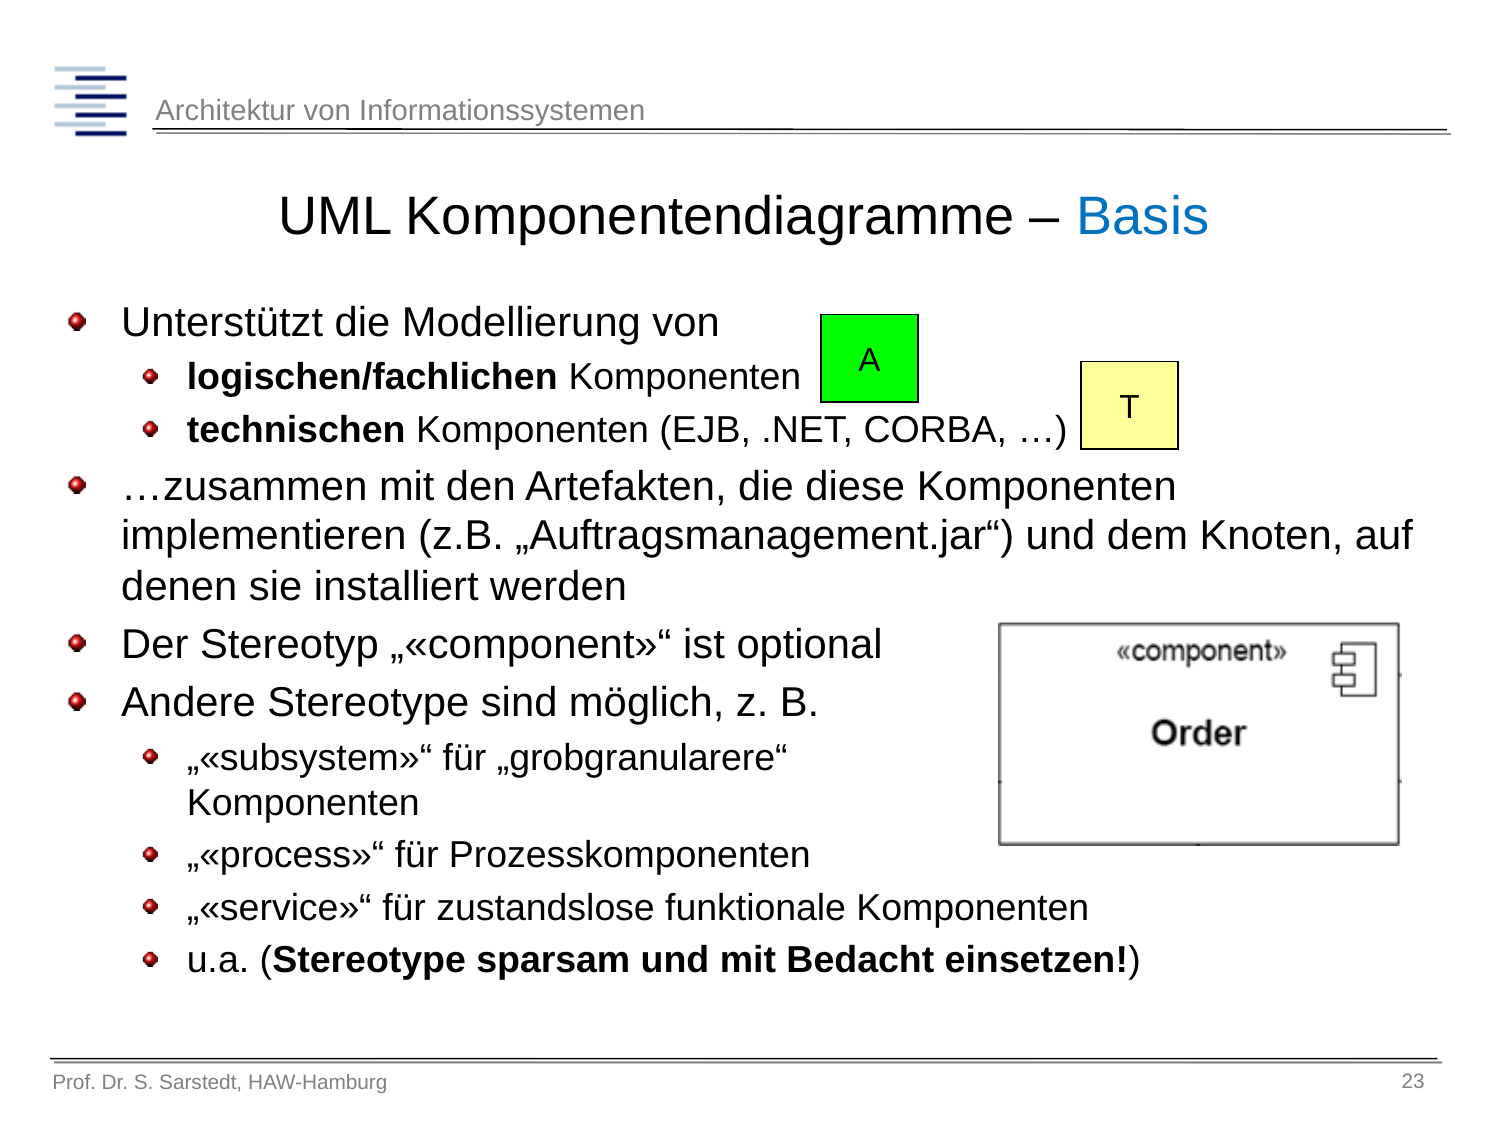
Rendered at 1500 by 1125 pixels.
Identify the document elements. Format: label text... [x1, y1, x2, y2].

picture [140, 844, 158, 862]
text_box A [820, 314, 919, 402]
picture [140, 366, 158, 384]
title UML Komponentendiagramme – Basis [49, 174, 1438, 251]
picture [140, 896, 158, 914]
picture [140, 949, 158, 967]
picture [65, 473, 86, 494]
picture [65, 309, 86, 331]
picture [46, 58, 141, 148]
list Unterstützt die Modellierung von logischen/fachlichen Komponenten technischen Komponenten (EJB, .NET, CORBA, …) …zusammen mit den Artefakten, die diese Komponenten implementieren (z.B. „Auftragsmanagement.jar“) und dem Knoten, auf denen sie installiert werden Der Stereotyp „«component»“ ist optional Andere Stereotype sind möglich, z. B. „«subsystem»“ für „grobgranularere“ Komponenten „«process»“ für Prozesskomponenten „«service»“ für zustandslose funktionale Komponenten u.a. (Stereotype sparsam und mit Bedacht einsetzen!) [49, 287, 1438, 1048]
picture [140, 418, 158, 437]
picture [140, 746, 158, 764]
text_box T [1080, 361, 1179, 450]
picture [65, 631, 86, 652]
picture [997, 621, 1402, 847]
picture [65, 689, 86, 711]
